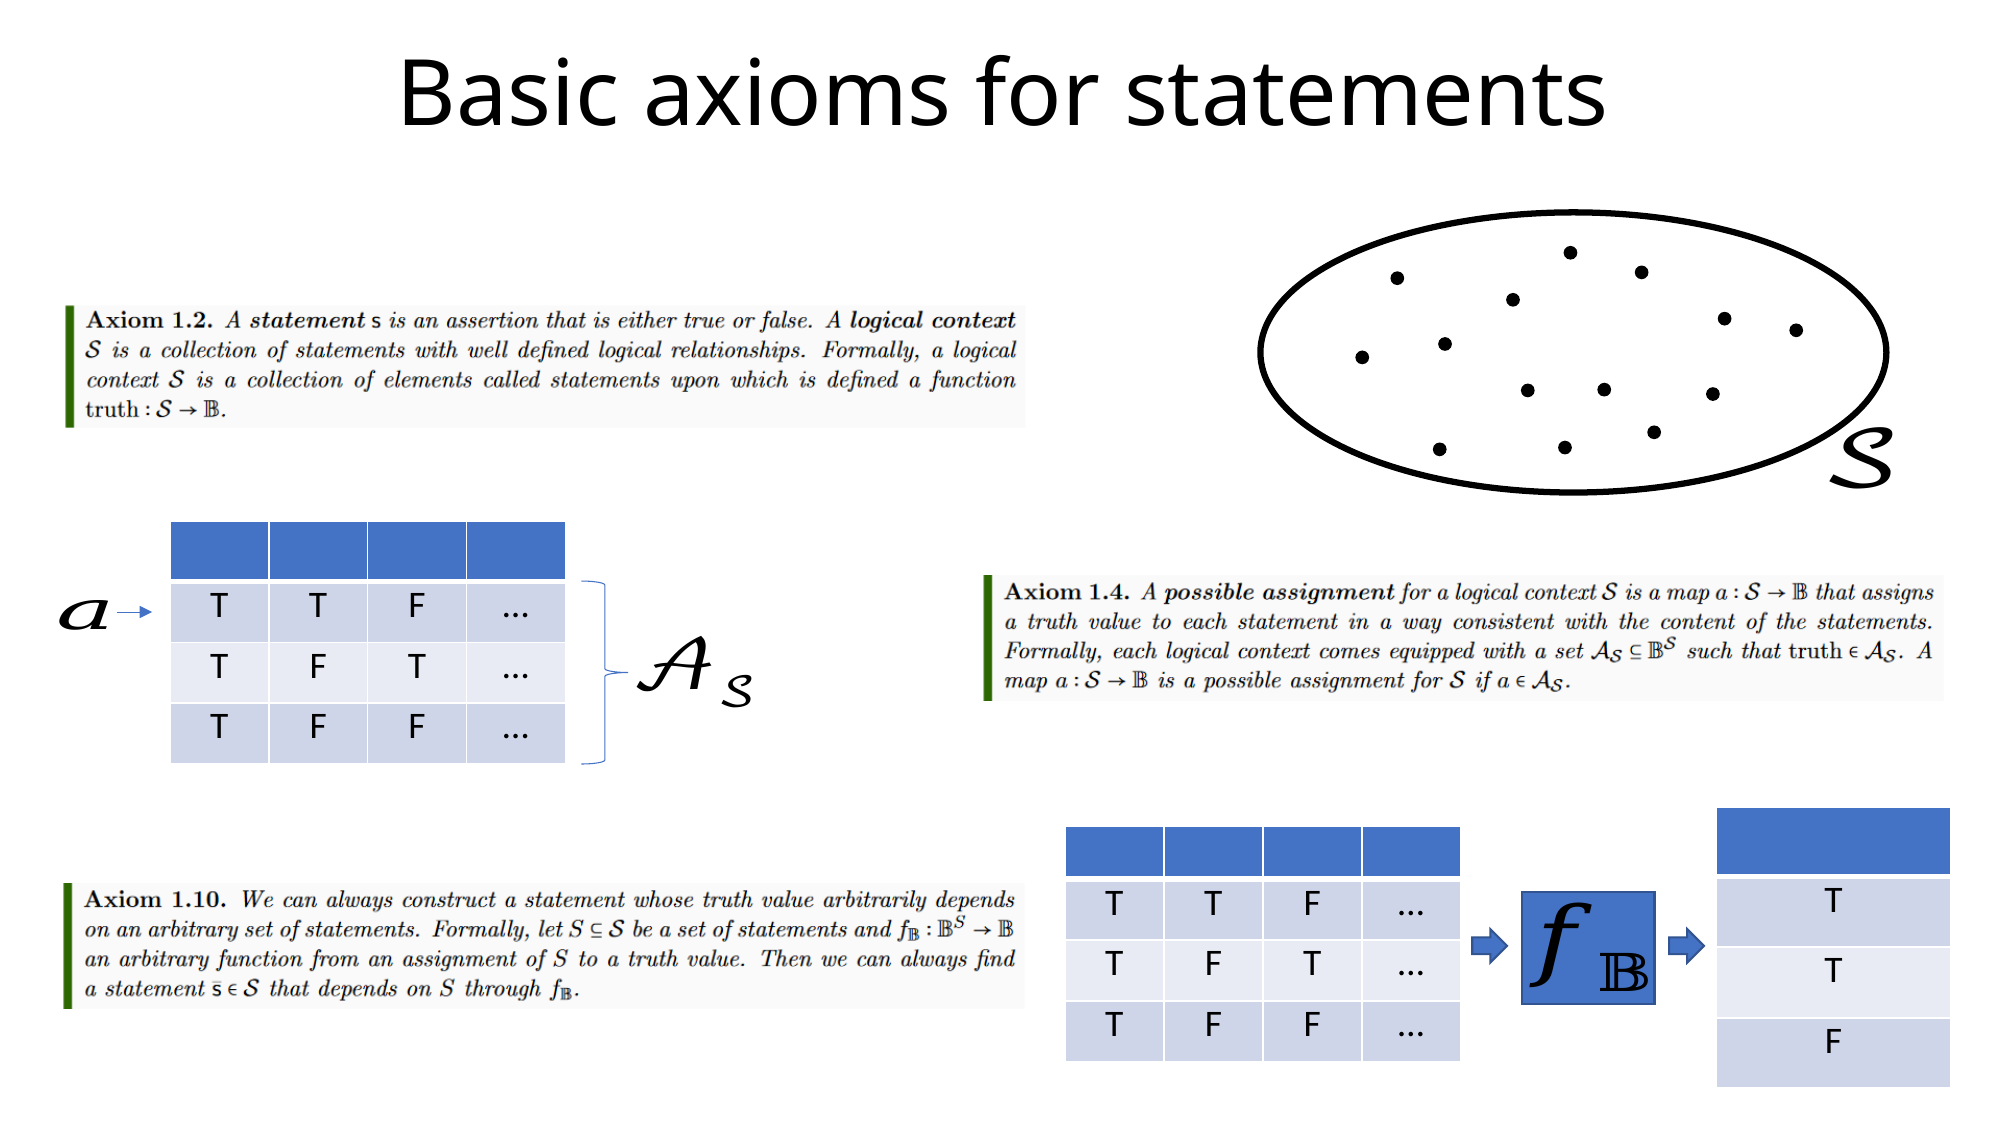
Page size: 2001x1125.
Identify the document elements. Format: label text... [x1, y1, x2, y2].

text_box [581, 580, 629, 765]
text_box [1668, 926, 1706, 966]
title Basic axioms for statements [31, 22, 1975, 170]
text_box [1260, 212, 1887, 493]
picture [54, 883, 1033, 1009]
text_box [1471, 926, 1509, 966]
picture [55, 296, 1033, 434]
picture [971, 575, 1949, 701]
